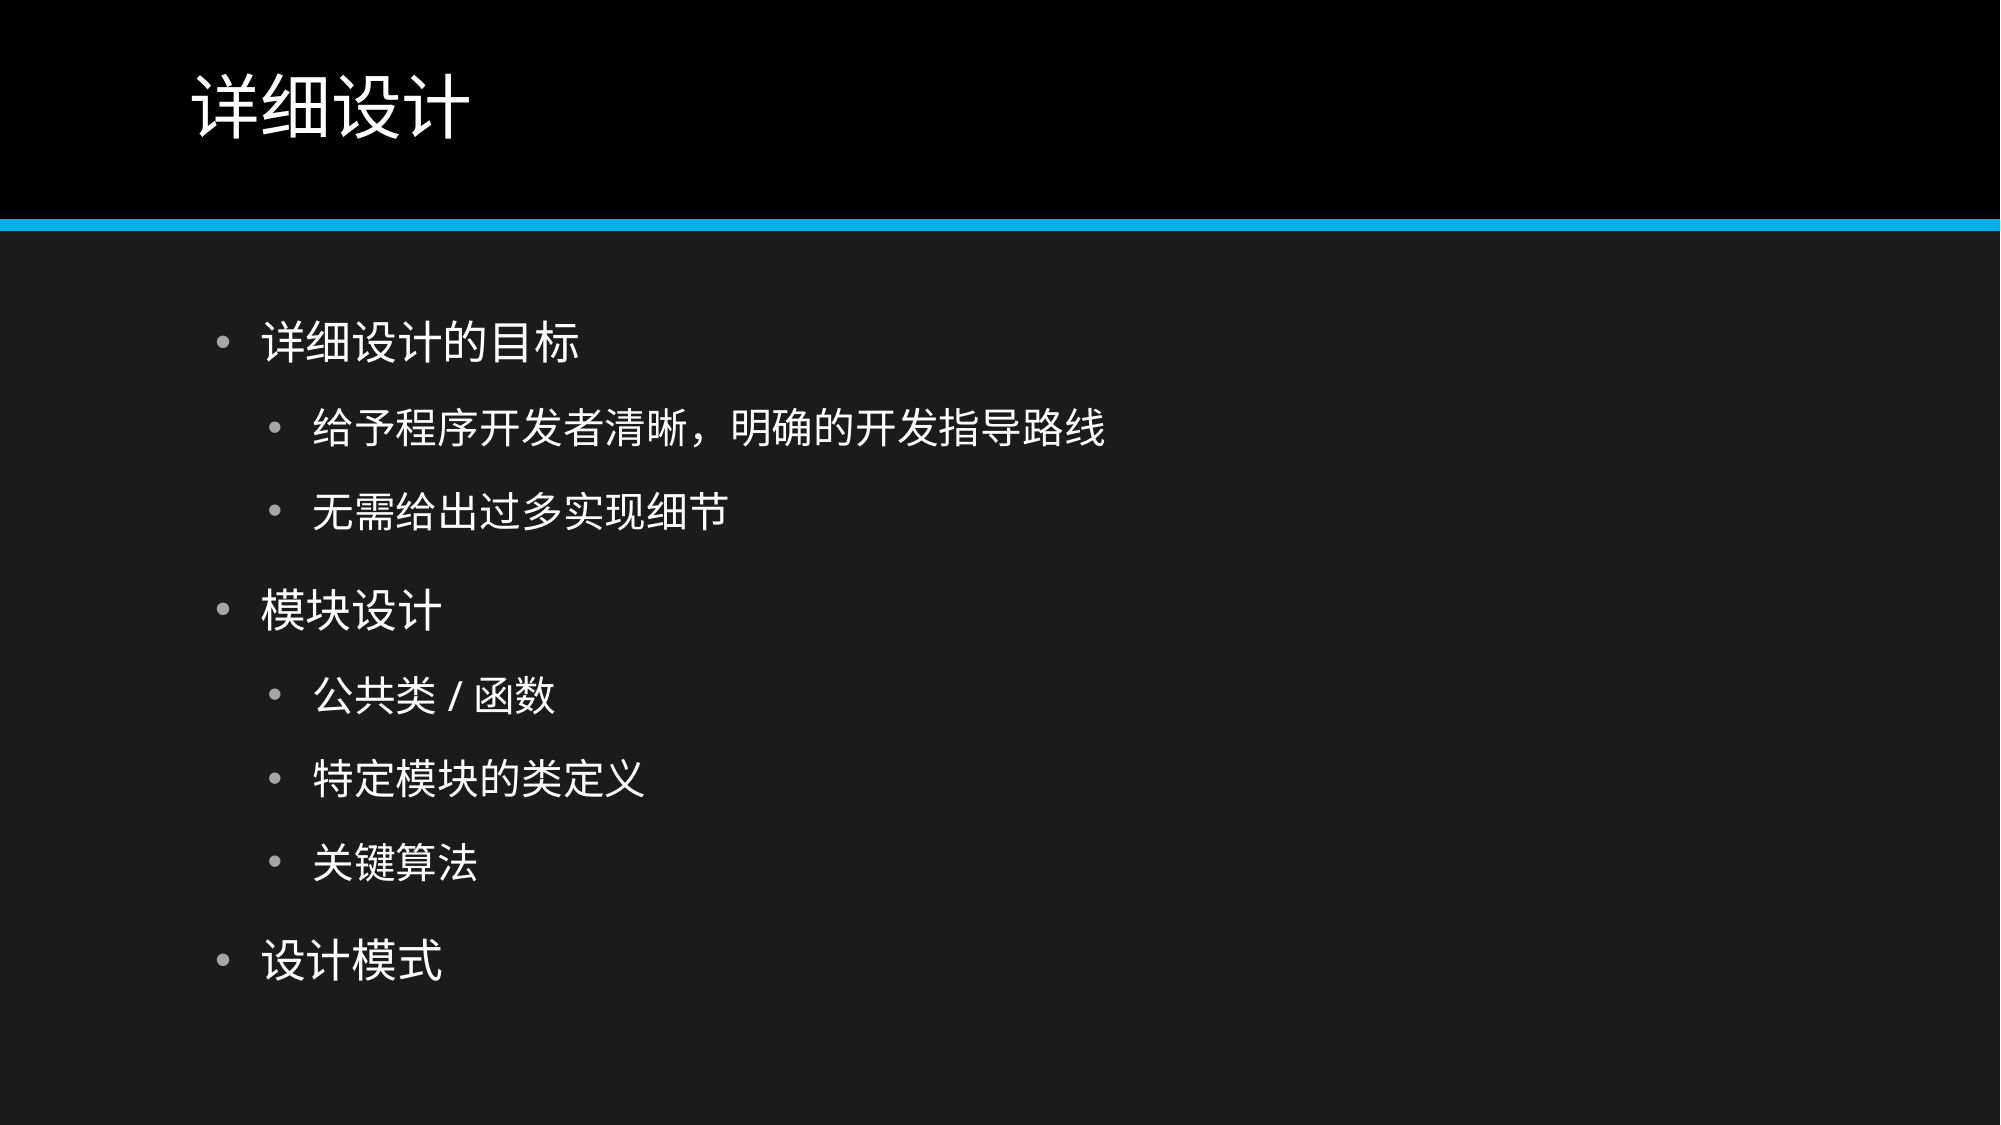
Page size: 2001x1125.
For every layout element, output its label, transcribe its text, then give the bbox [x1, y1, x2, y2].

text_box 详细设计的目标 给予程序开发者清晰，明确的开发指导路线 无需给出过多实现细节 模块设计 公共类/函数 特定模块的类定义 关键算法 设计模式 [199, 306, 1850, 1038]
list [174, 281, 1825, 1013]
title 详细设计 [174, 20, 1825, 201]
